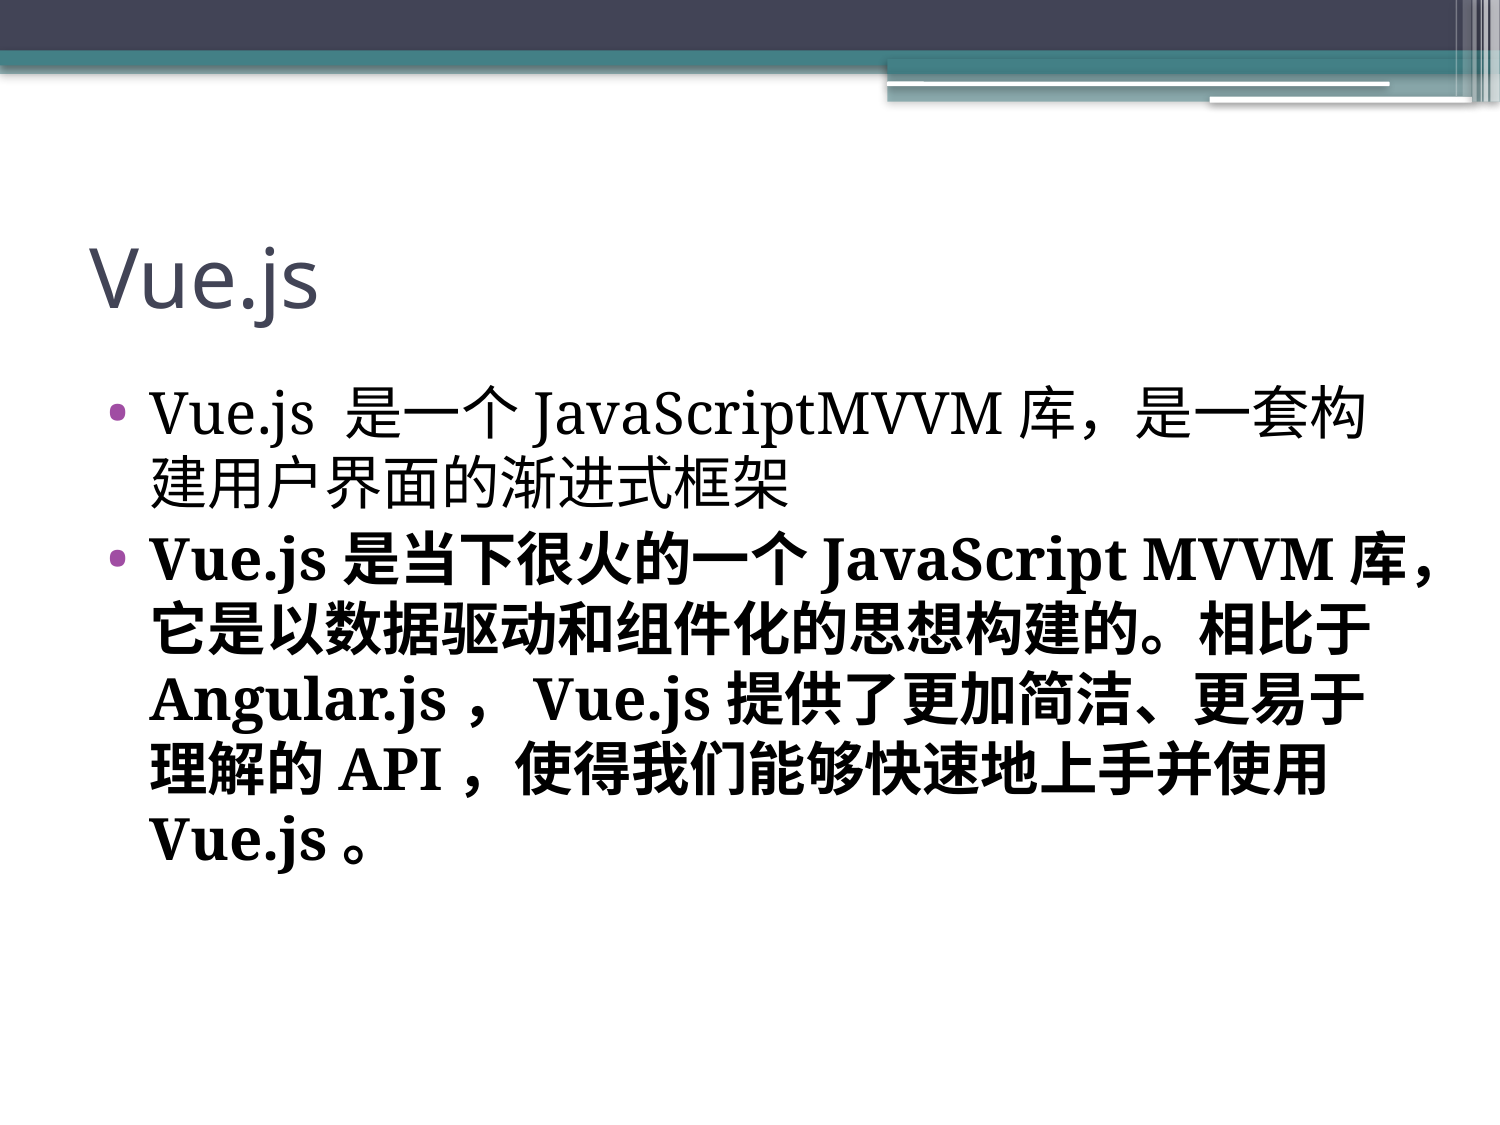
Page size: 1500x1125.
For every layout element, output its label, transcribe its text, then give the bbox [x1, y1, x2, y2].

title Vue.js [75, 187, 1425, 363]
list Vue.js 是一个JavaScriptMVVM库，是一套构建用户界面的渐进式框架 Vue.js是当下很火的一个JavaScript MVVM库，它是以数据驱动和组件化的思想构建的。相比于Angular.js，Vue.js提供了更加简洁、更易于理解的API，使得我们能够快速地上手并使用Vue.js。 [75, 368, 1425, 1079]
